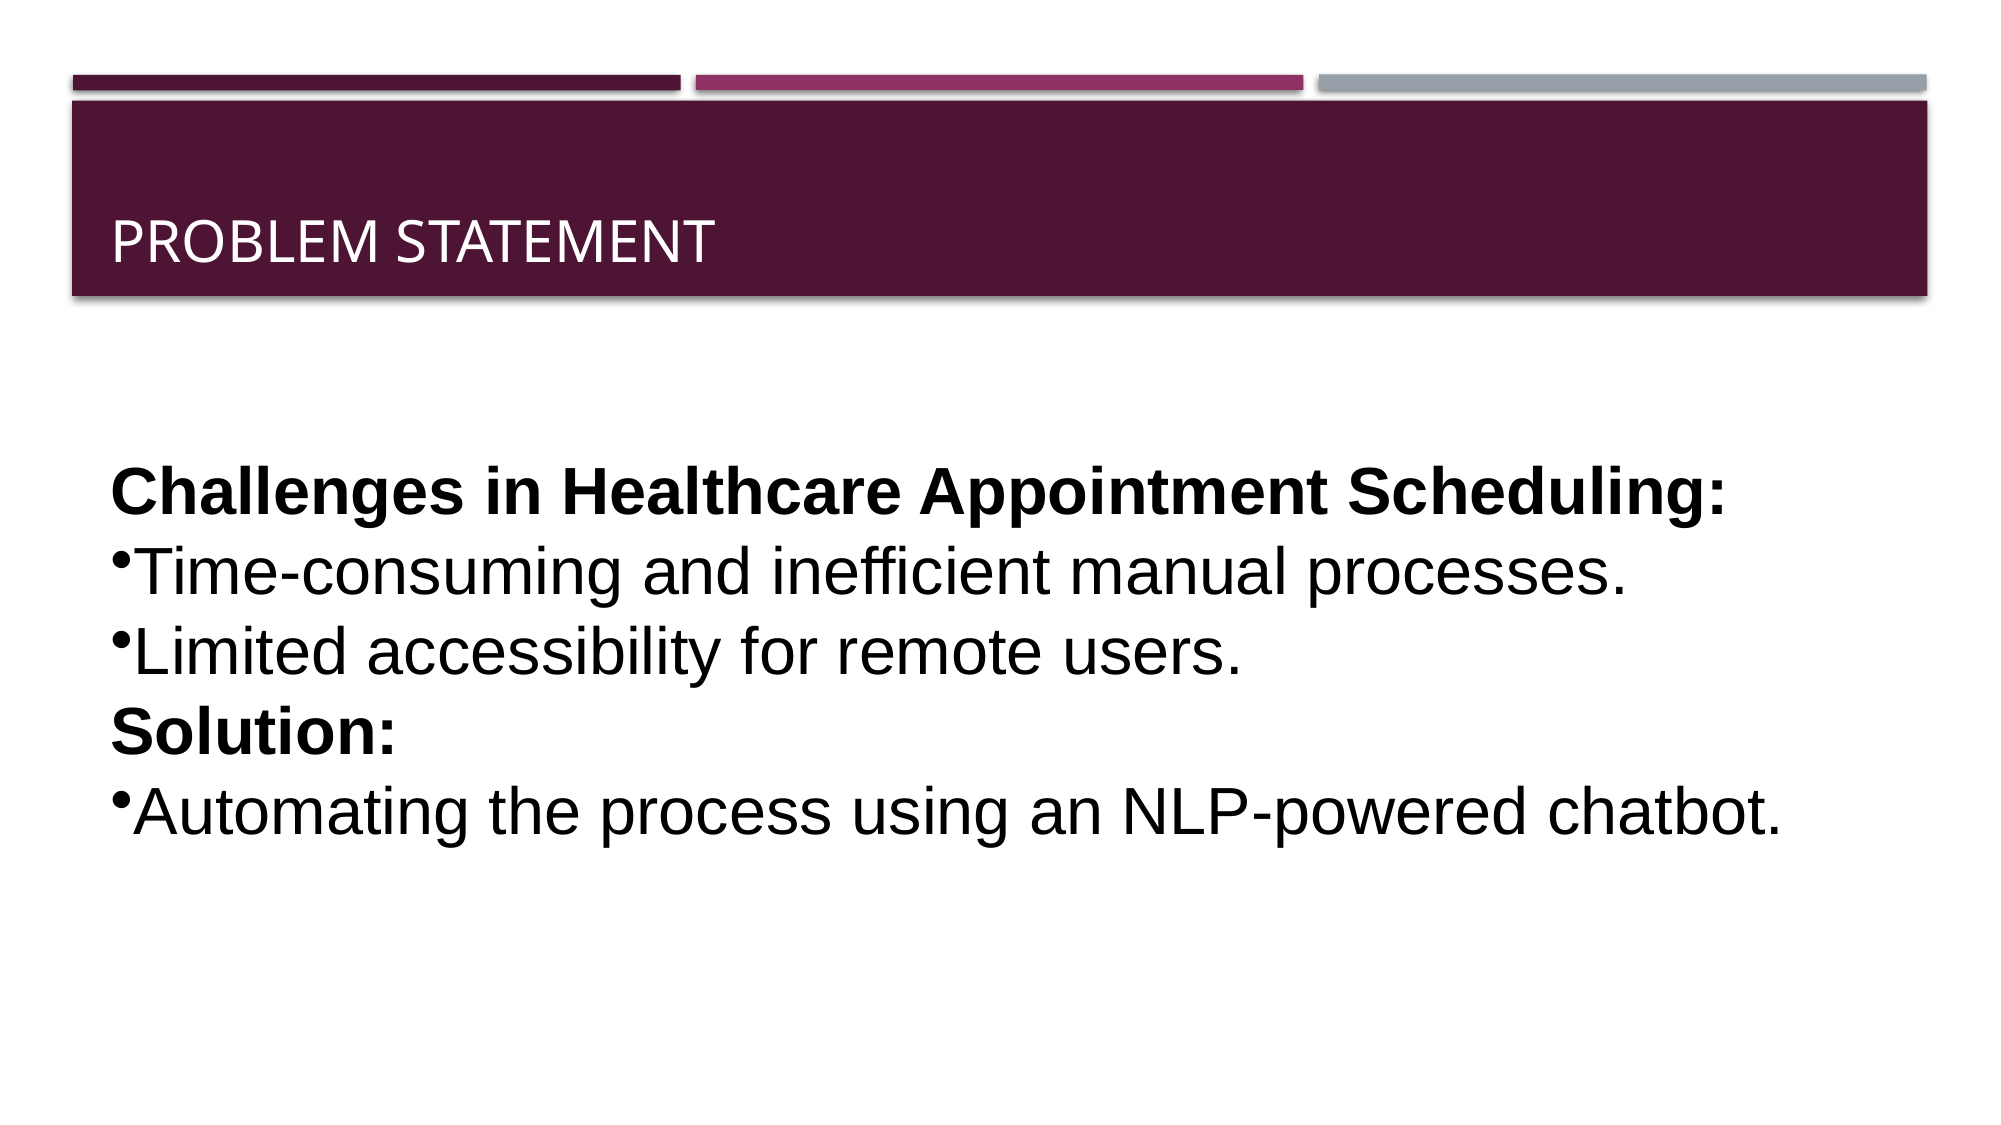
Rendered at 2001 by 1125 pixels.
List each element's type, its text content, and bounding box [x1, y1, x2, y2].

title Problem Statement [95, 115, 1905, 282]
list Challenges in Healthcare Appointment Scheduling: Time-consuming and inefficient manual processes. Limited accessibility for remote users. Solution: Automating the process using an NLP-powered chatbot. [95, 343, 1828, 997]
